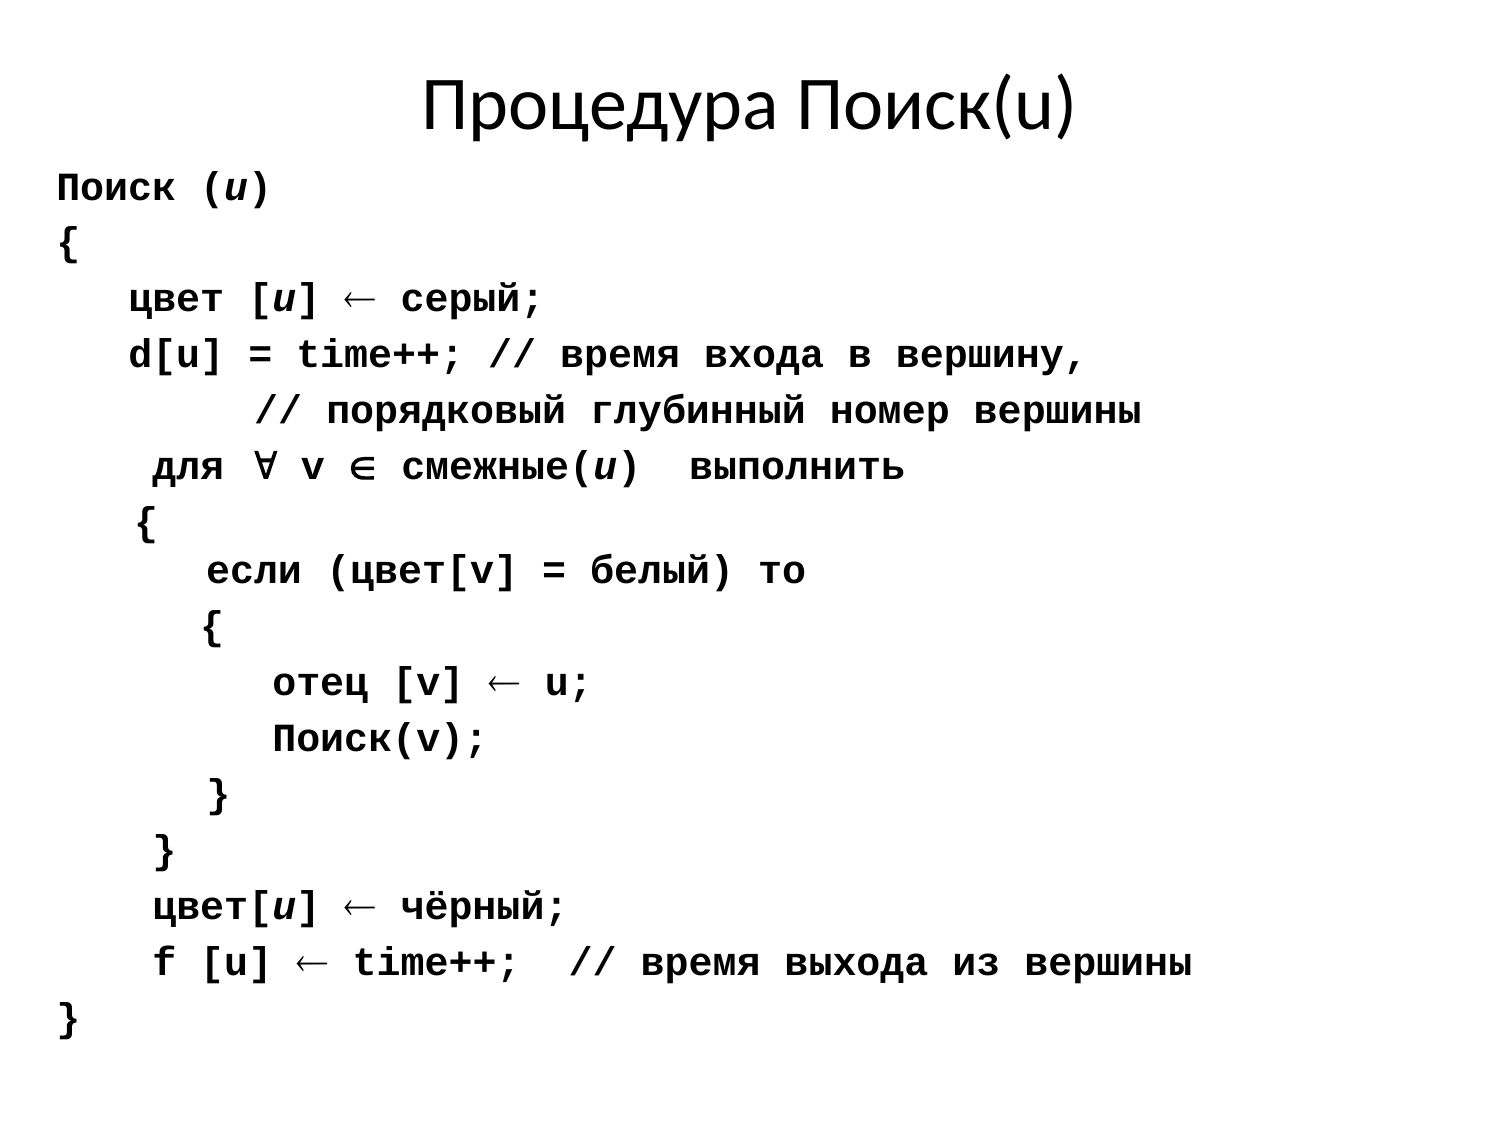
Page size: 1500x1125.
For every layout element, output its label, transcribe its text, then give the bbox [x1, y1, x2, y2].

title Процедура Поиск(u) [75, 45, 1425, 152]
list Поиск (u) { цвет [u]  серый; d[u] = time++; // время входа в вершину, // порядковый глубинный номер вершины для  v  смежные(u) выполнить { если (цвет[v] = белый) то { отец [v]  u; Поиск(v); } } цвет[u]  чёрный; f [u]  time++; // время выхода из вершины } [41, 152, 1483, 1055]
